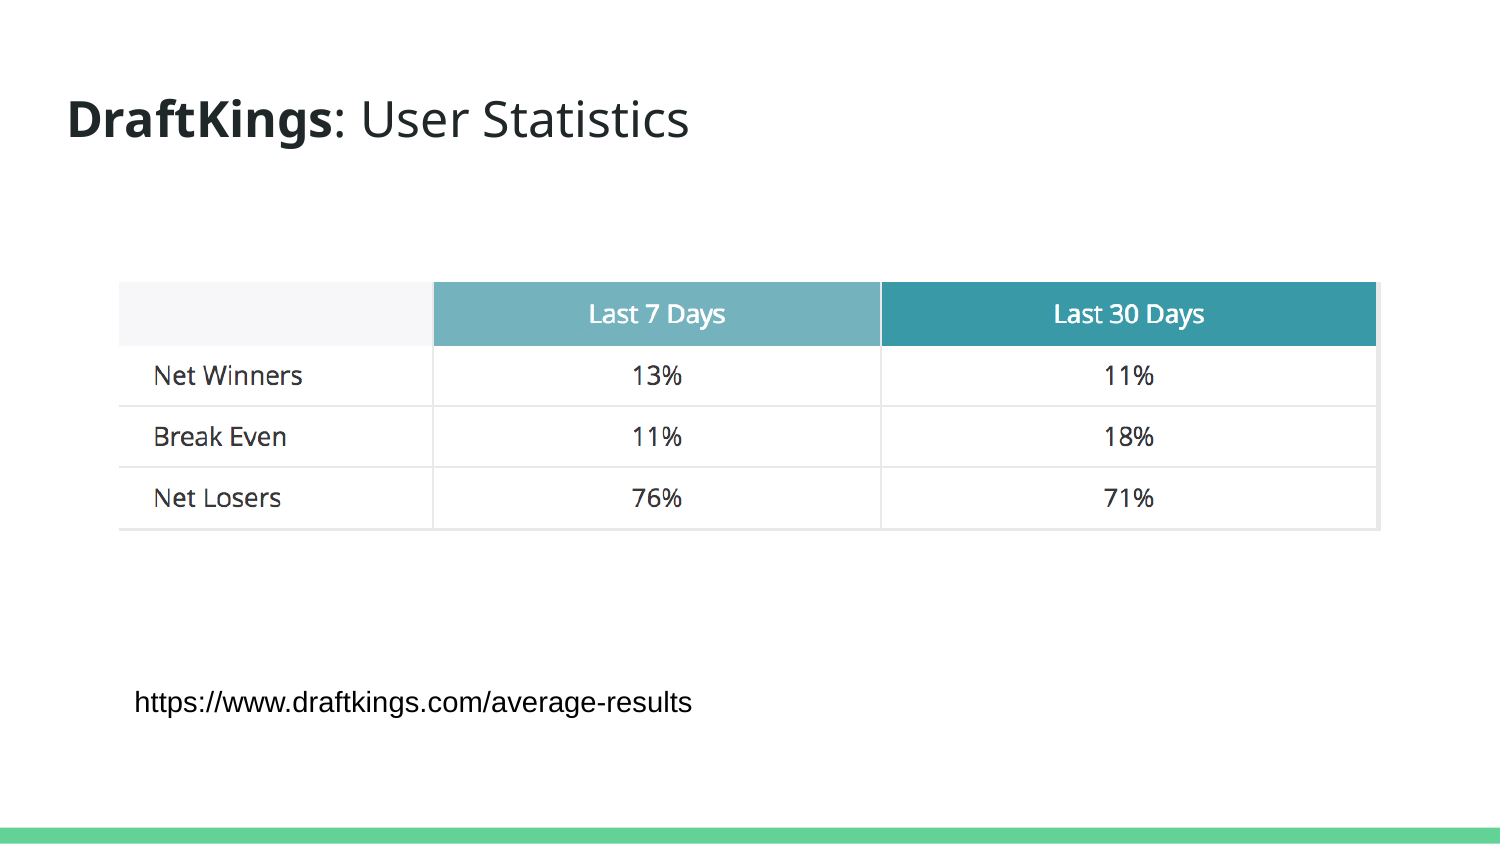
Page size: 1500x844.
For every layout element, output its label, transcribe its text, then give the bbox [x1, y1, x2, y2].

text_box https://www.draftkings.com/average-results [119, 626, 900, 775]
picture [119, 282, 1381, 531]
title DraftKings: User Statistics [51, 72, 1449, 167]
